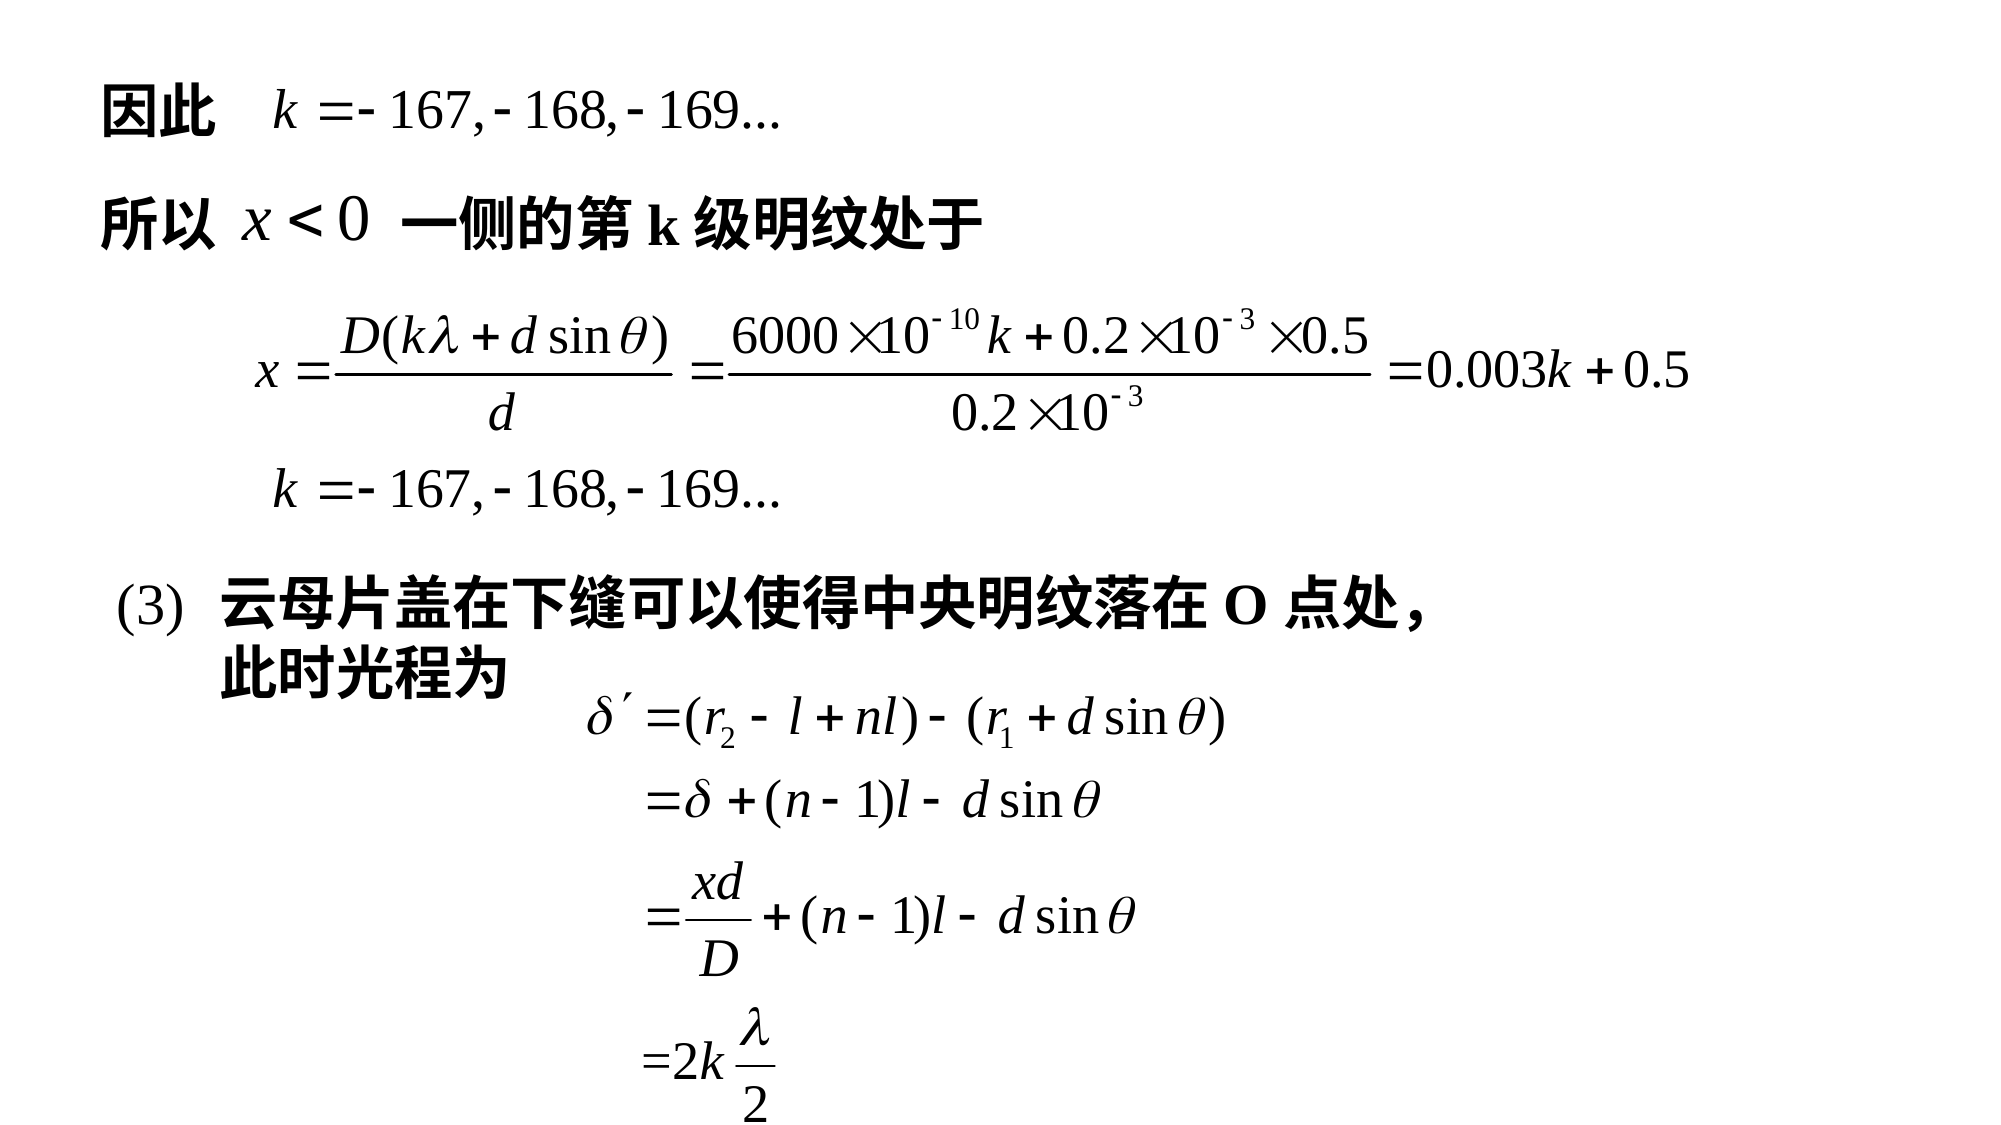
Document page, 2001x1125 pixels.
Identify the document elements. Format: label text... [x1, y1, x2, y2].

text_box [244, 292, 1697, 443]
text_box 云母片盖在下缝可以使得中央明纹落在O点处，此时光程为 [204, 559, 1440, 714]
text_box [263, 455, 790, 531]
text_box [85, 179, 1066, 266]
text_box (3) [102, 559, 204, 644]
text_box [85, 66, 1066, 152]
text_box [578, 679, 1237, 1125]
